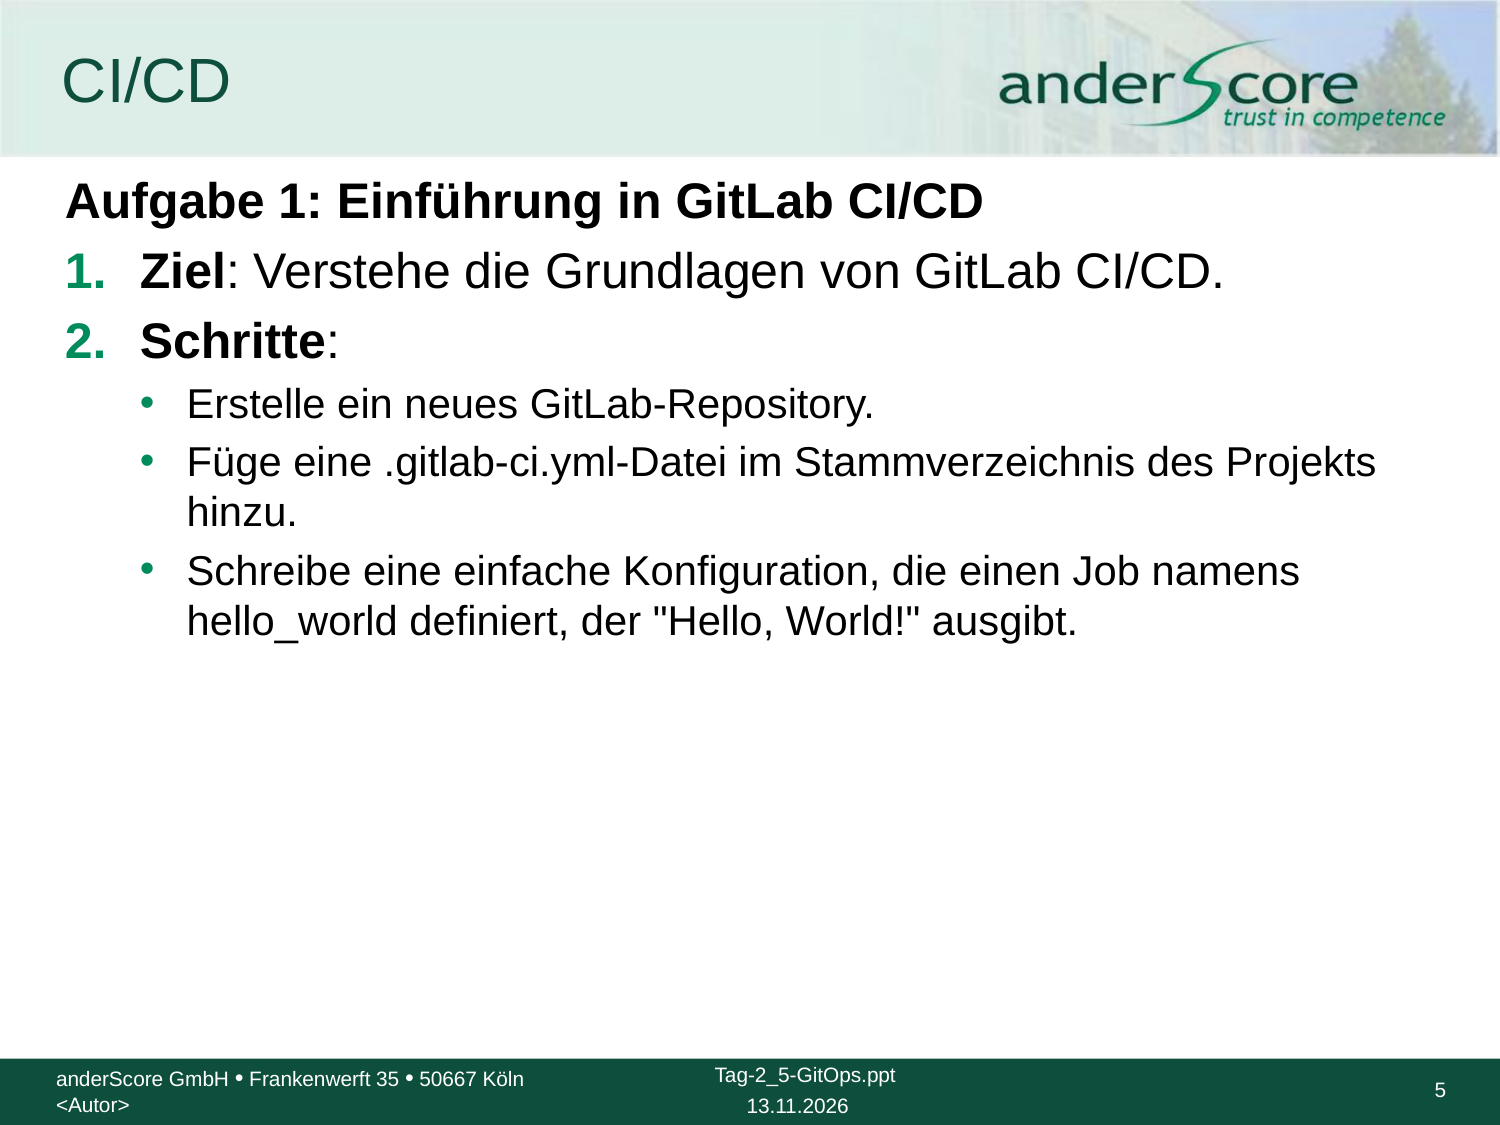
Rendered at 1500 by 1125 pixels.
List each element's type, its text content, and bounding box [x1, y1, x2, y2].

list Aufgabe 1: Einführung in GitLab CI/CD Ziel: Verstehe die Grundlagen von GitLab CI/CD. Schritte: Erstelle ein neues GitLab-Repository. Füge eine .gitlab-ci.yml-Datei im Stammverzeichnis des Projekts hinzu. Schreibe eine einfache Konfiguration, die einen Job namens hello_world definiert, der "Hello, World!" ausgibt. [49, 160, 1447, 1047]
title CI/CD [46, 24, 959, 141]
picture [0, 0, 1500, 157]
